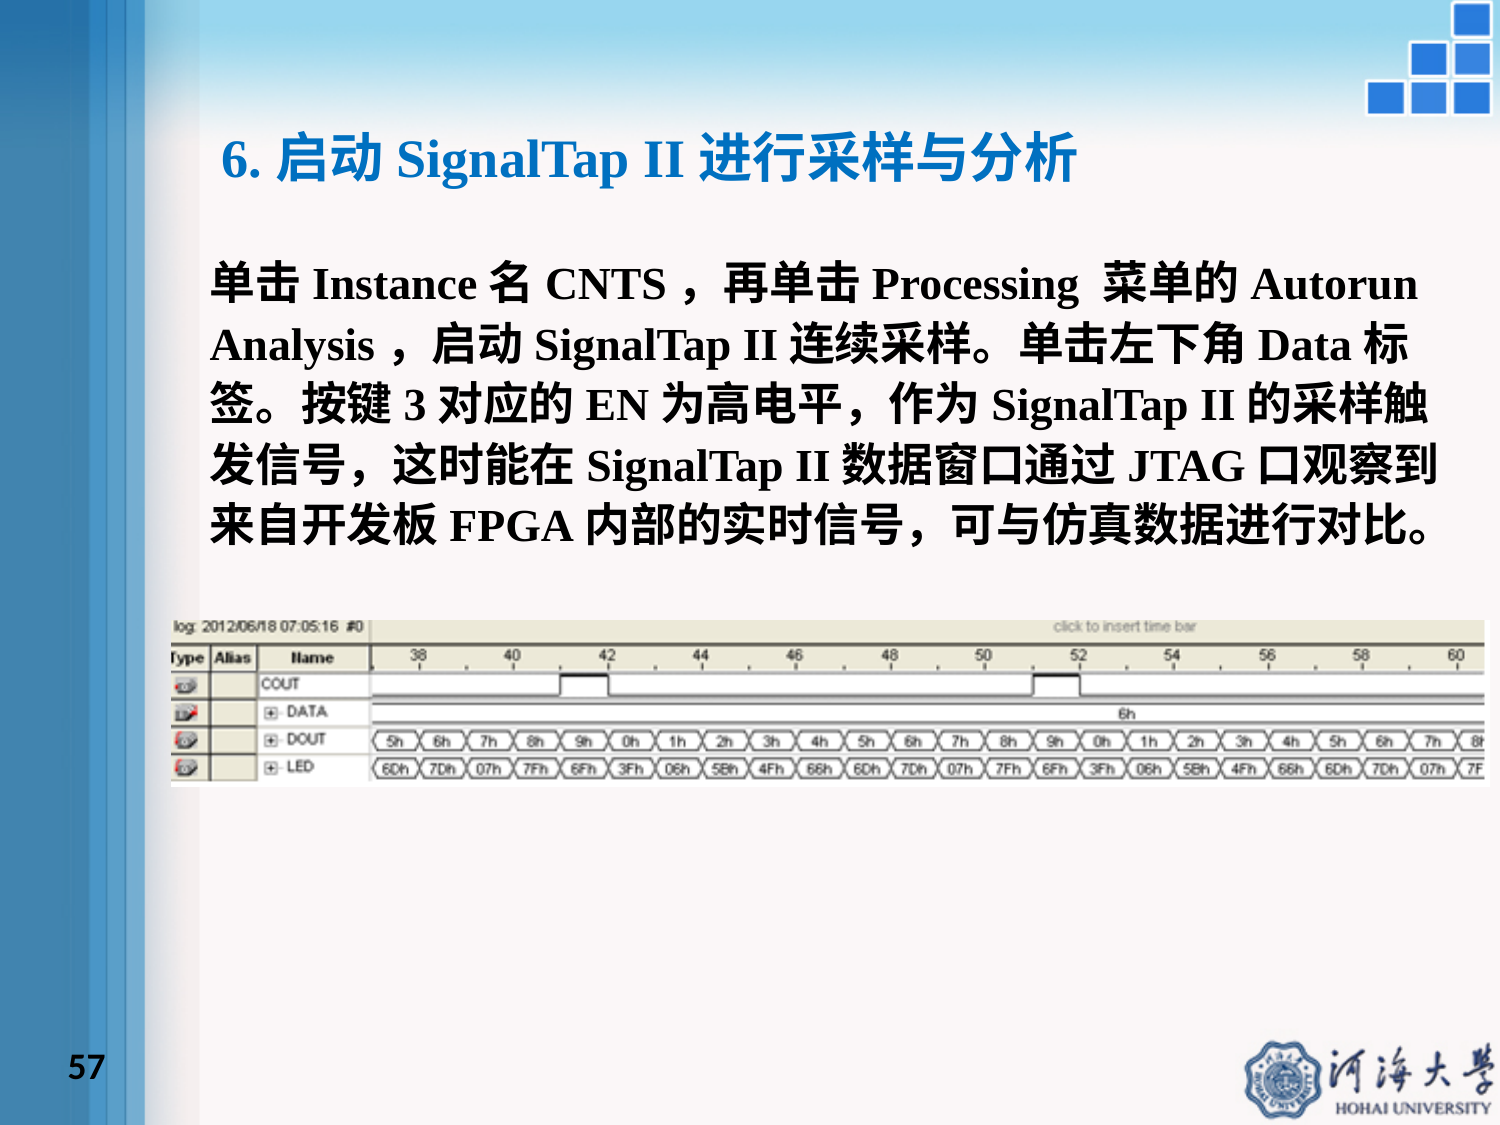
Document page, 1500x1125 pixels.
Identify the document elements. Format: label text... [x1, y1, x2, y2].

picture [0, 0, 1500, 1125]
text_box 单击Instance名CNTS，再单击Processing 菜单的Autorun Analysis，启动SignalTap II连续采样。单击左下角Data标签。按键3对应的EN为高电平，作为SignalTap II的采样触发信号，这时能在SignalTap II数据窗口通过JTAG口观察到来自开发板FPGA内部的实时信号，可与仿真数据进行对比。 [194, 241, 1461, 559]
text_box 6.启动SignalTap II进行采样与分析 [206, 109, 1282, 197]
text_box 57 [53, 1035, 148, 1103]
